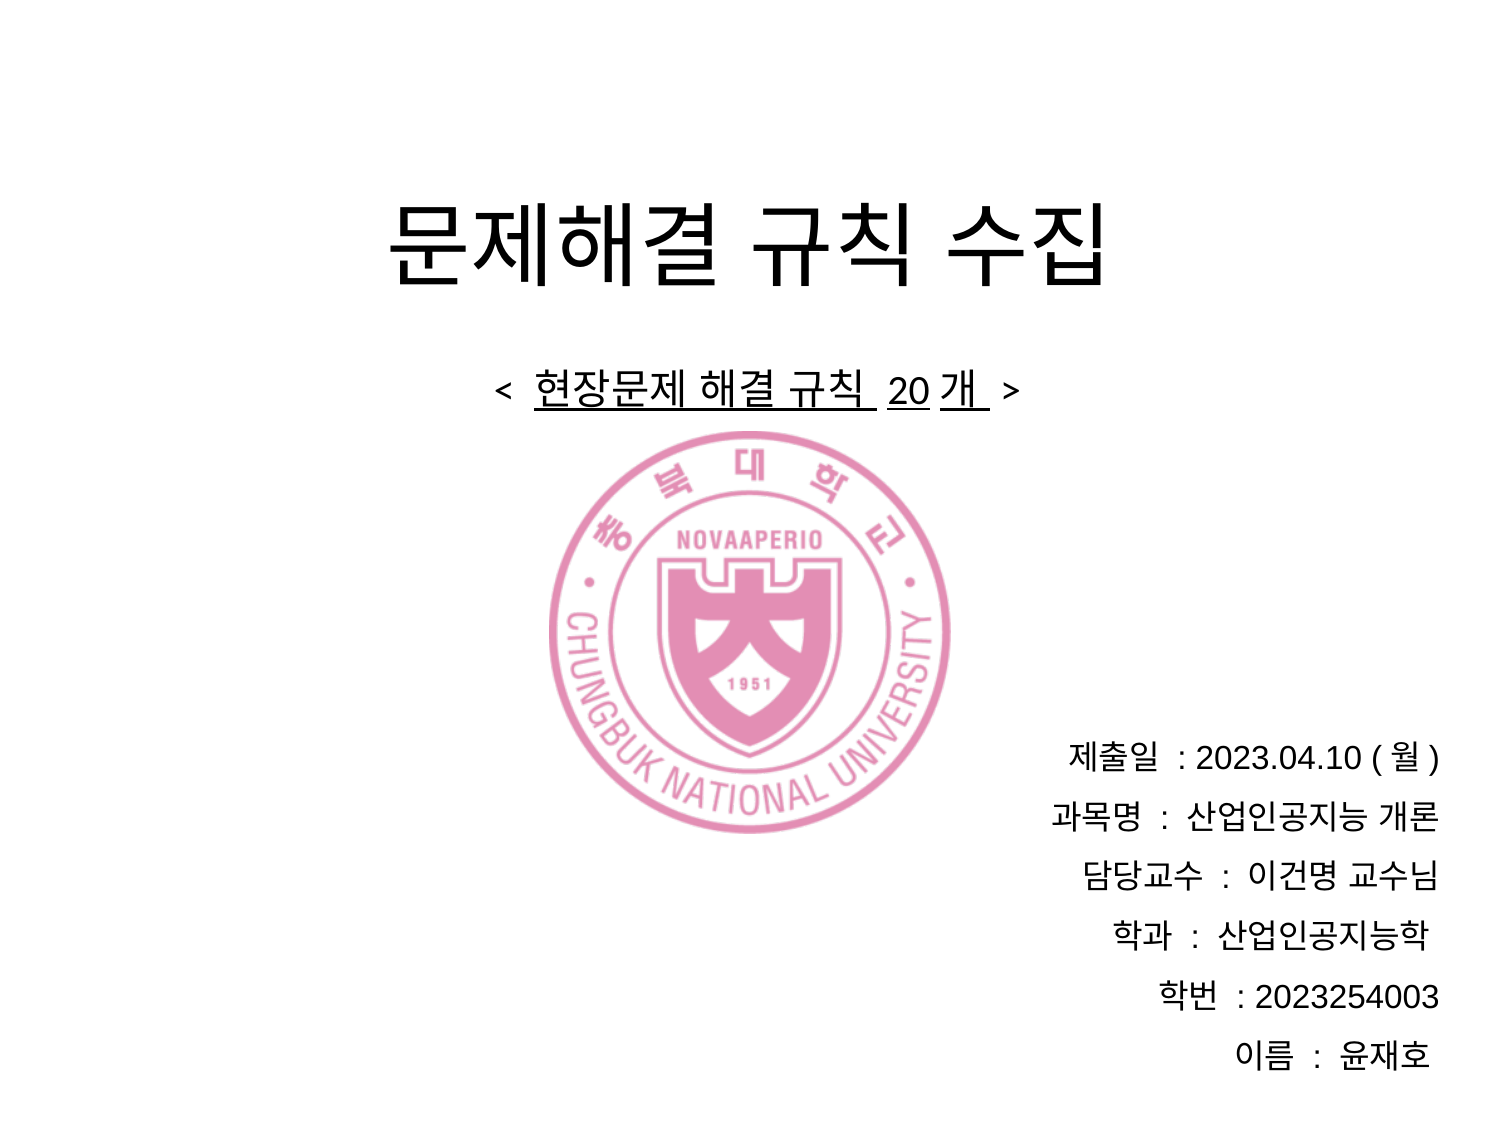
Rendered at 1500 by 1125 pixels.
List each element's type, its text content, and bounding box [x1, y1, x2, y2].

picture [549, 431, 951, 834]
text_box 문제해결 규칙 수집 < 현장문제 해결 규칙 20개 > [195, 125, 1305, 426]
text_box 제출일 : 2023.04.10 (월) 과목명 : 산업인공지능 개론 담당교수 : 이건명 교수님 학과 : 산업인공지능학 학번 : 2023254003 이름 : 윤재호 [912, 708, 1455, 1083]
